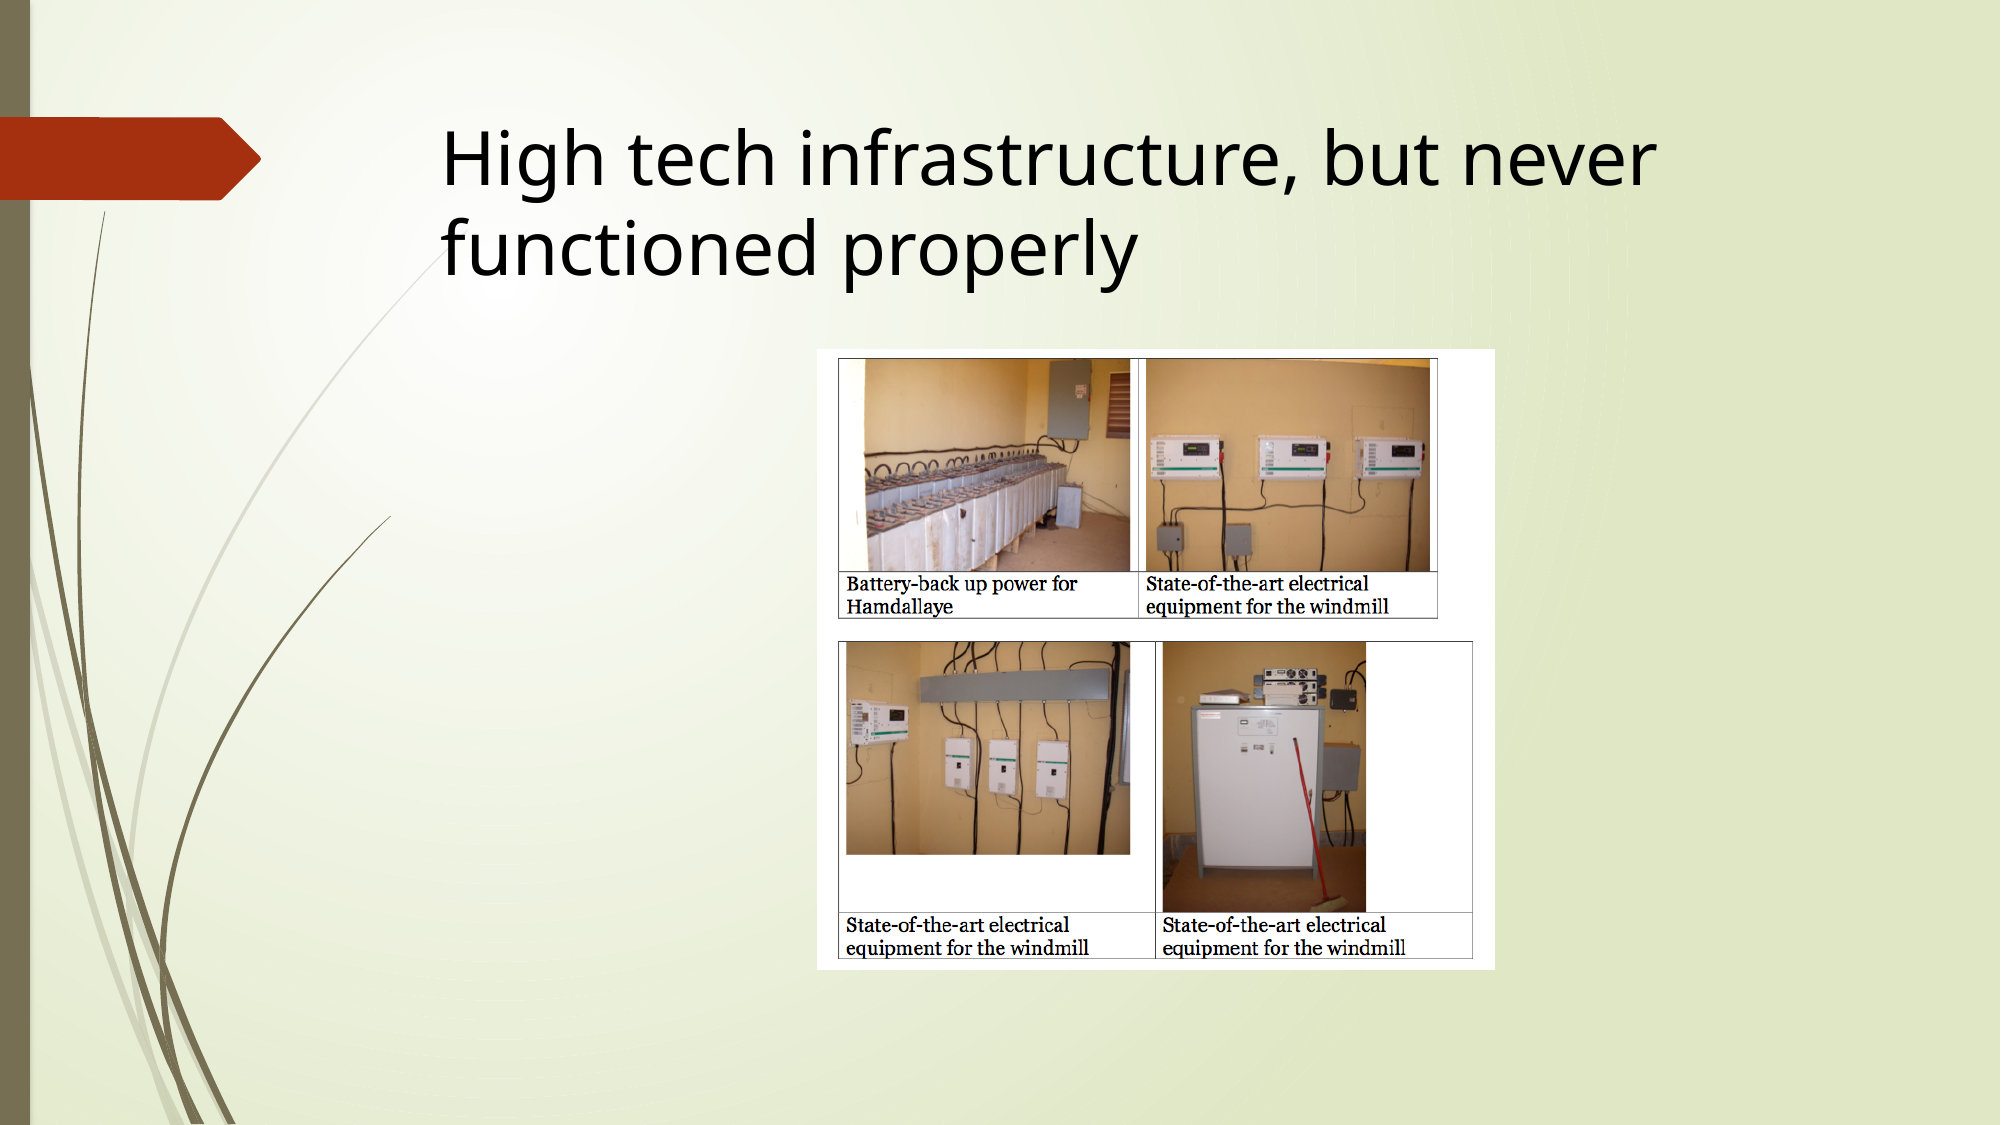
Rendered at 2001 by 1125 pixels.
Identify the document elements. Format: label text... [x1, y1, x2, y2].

title High tech infrastructure, but never functioned properly [425, 102, 1888, 313]
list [817, 349, 1495, 971]
